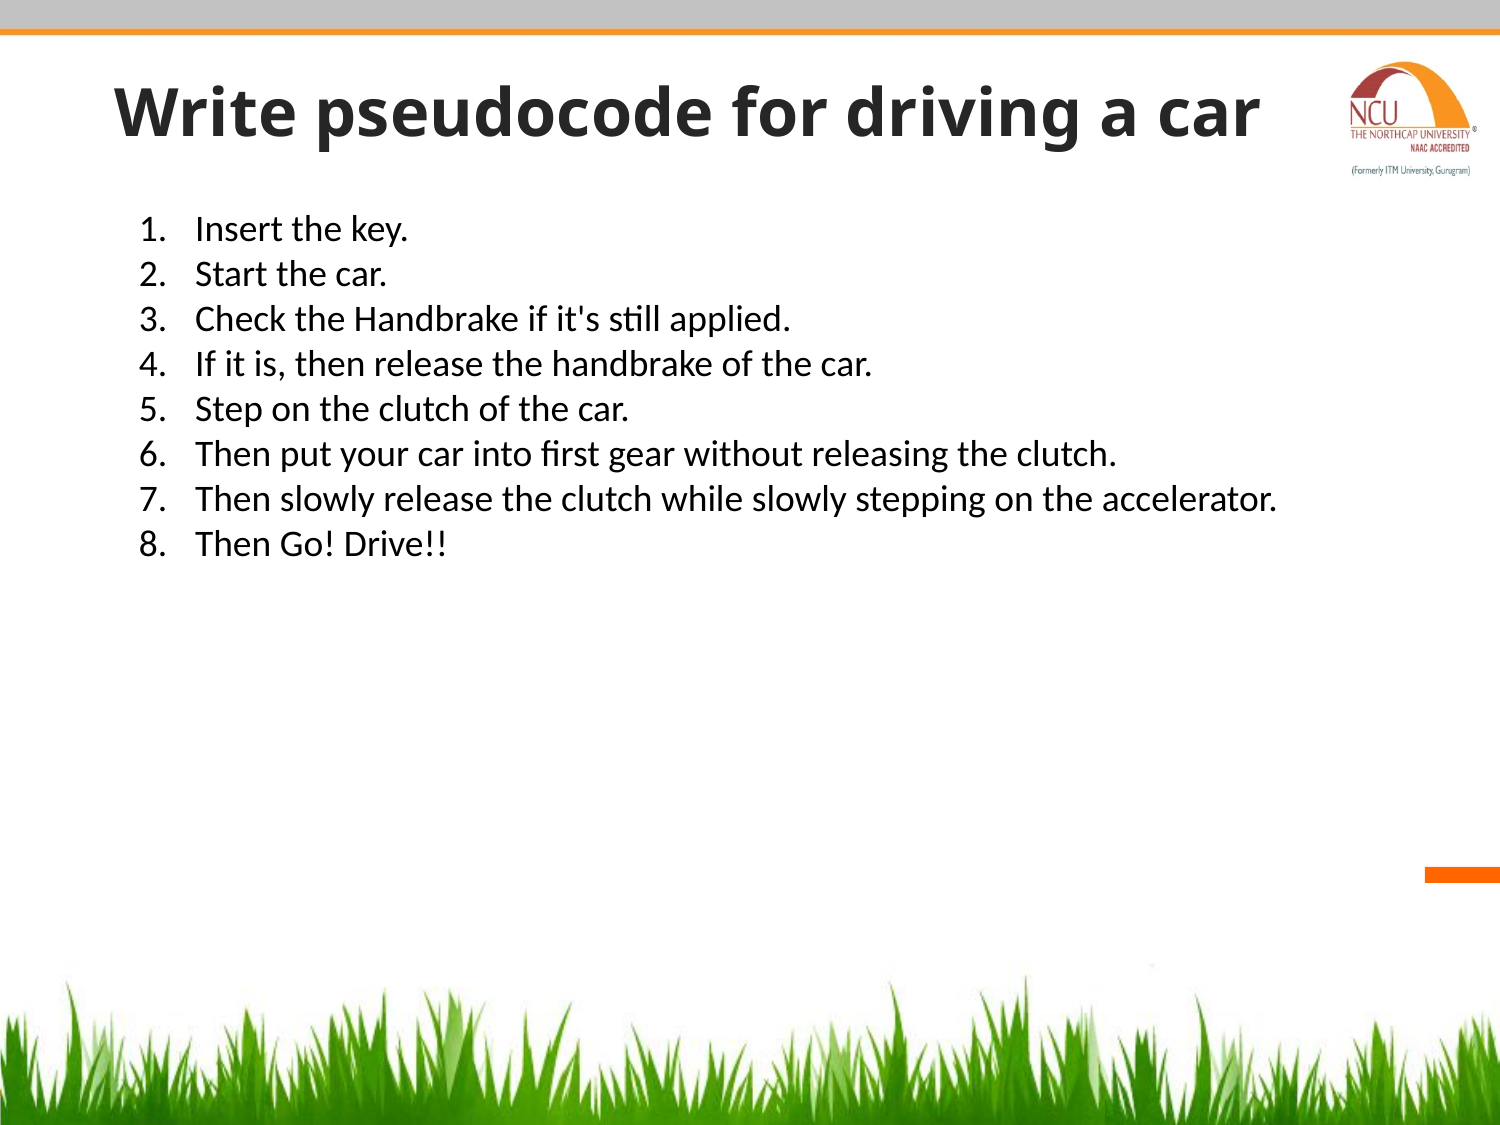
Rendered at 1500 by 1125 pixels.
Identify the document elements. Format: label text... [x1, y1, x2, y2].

picture [0, 0, 1500, 1125]
text_box Write pseudocode for driving a car [99, 62, 1400, 179]
text_box [1424, 866, 1500, 884]
text_box Insert the key. Start the car. Check the Handbrake if it's still applied. If it is, then release the handbrake of the car. Step on the clutch of the car. Then put your car into first gear without releasing the clutch. Then slowly release the clutch while slowly stepping on the accelerator. Then Go! Drive!! [123, 196, 1353, 706]
